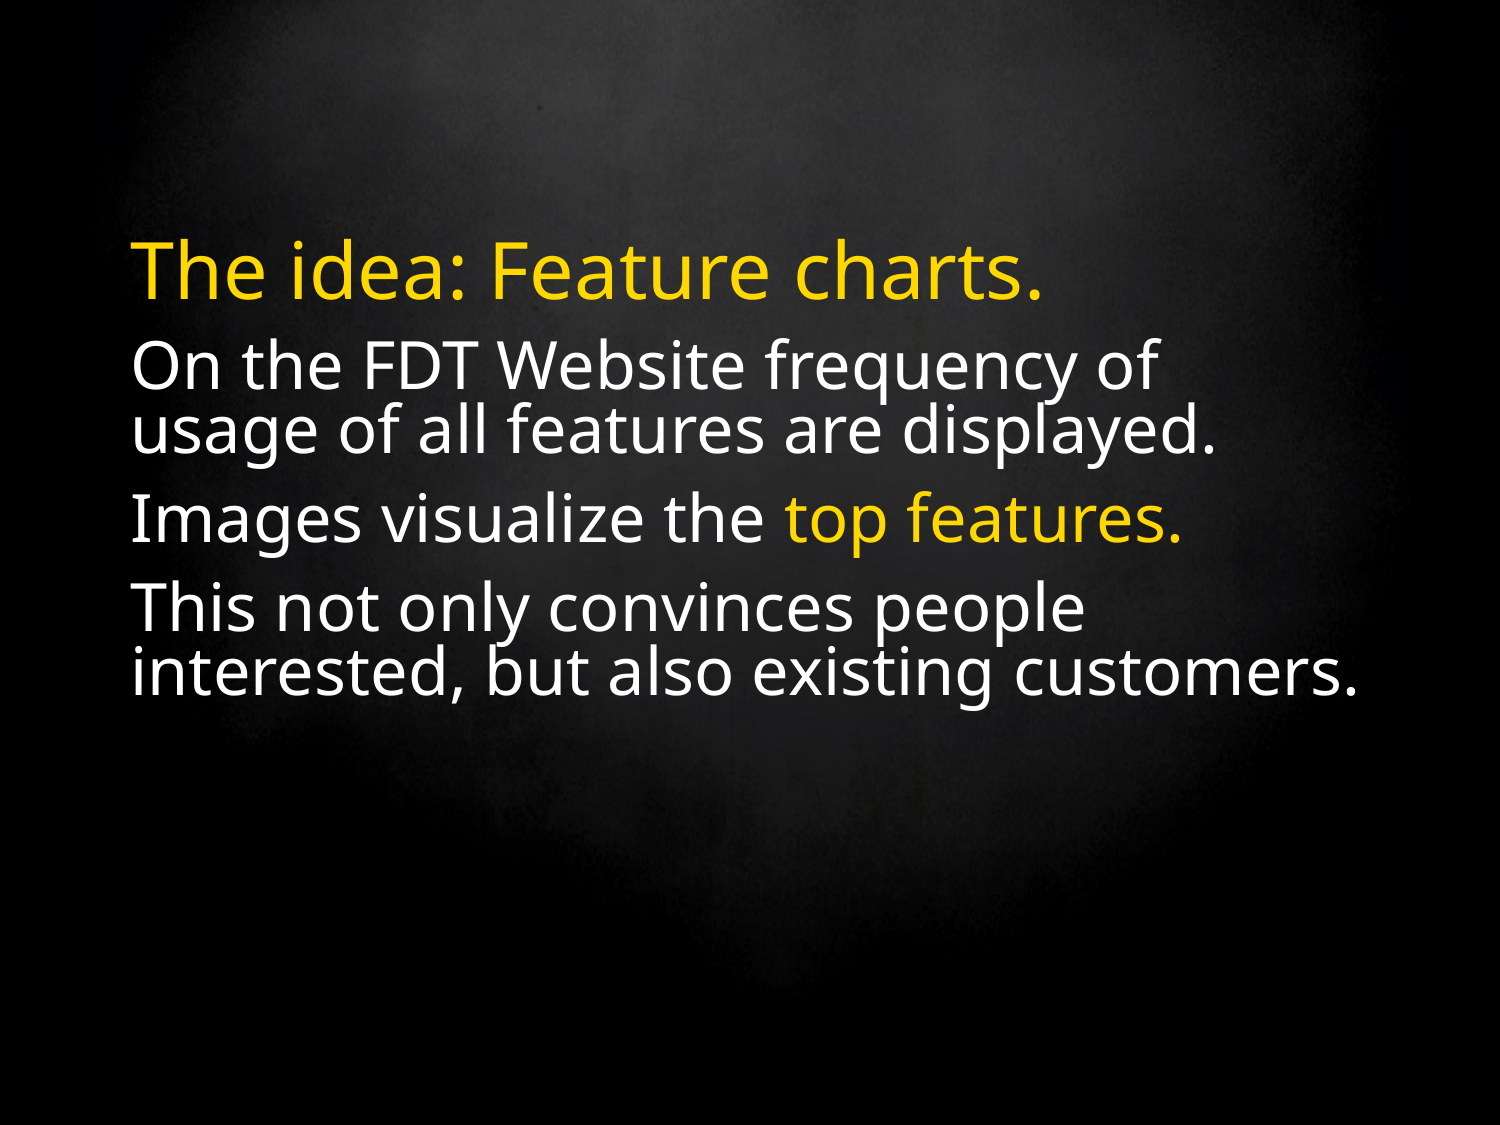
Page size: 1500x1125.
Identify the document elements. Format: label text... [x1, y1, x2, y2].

picture [0, 0, 1500, 1125]
title The idea: Feature charts. [115, 159, 1373, 324]
list On the FDT Website frequency of usage of all features are displayed. Images visualize the top features. This not only convinces people interested, but also existing customers. [115, 330, 1380, 1069]
